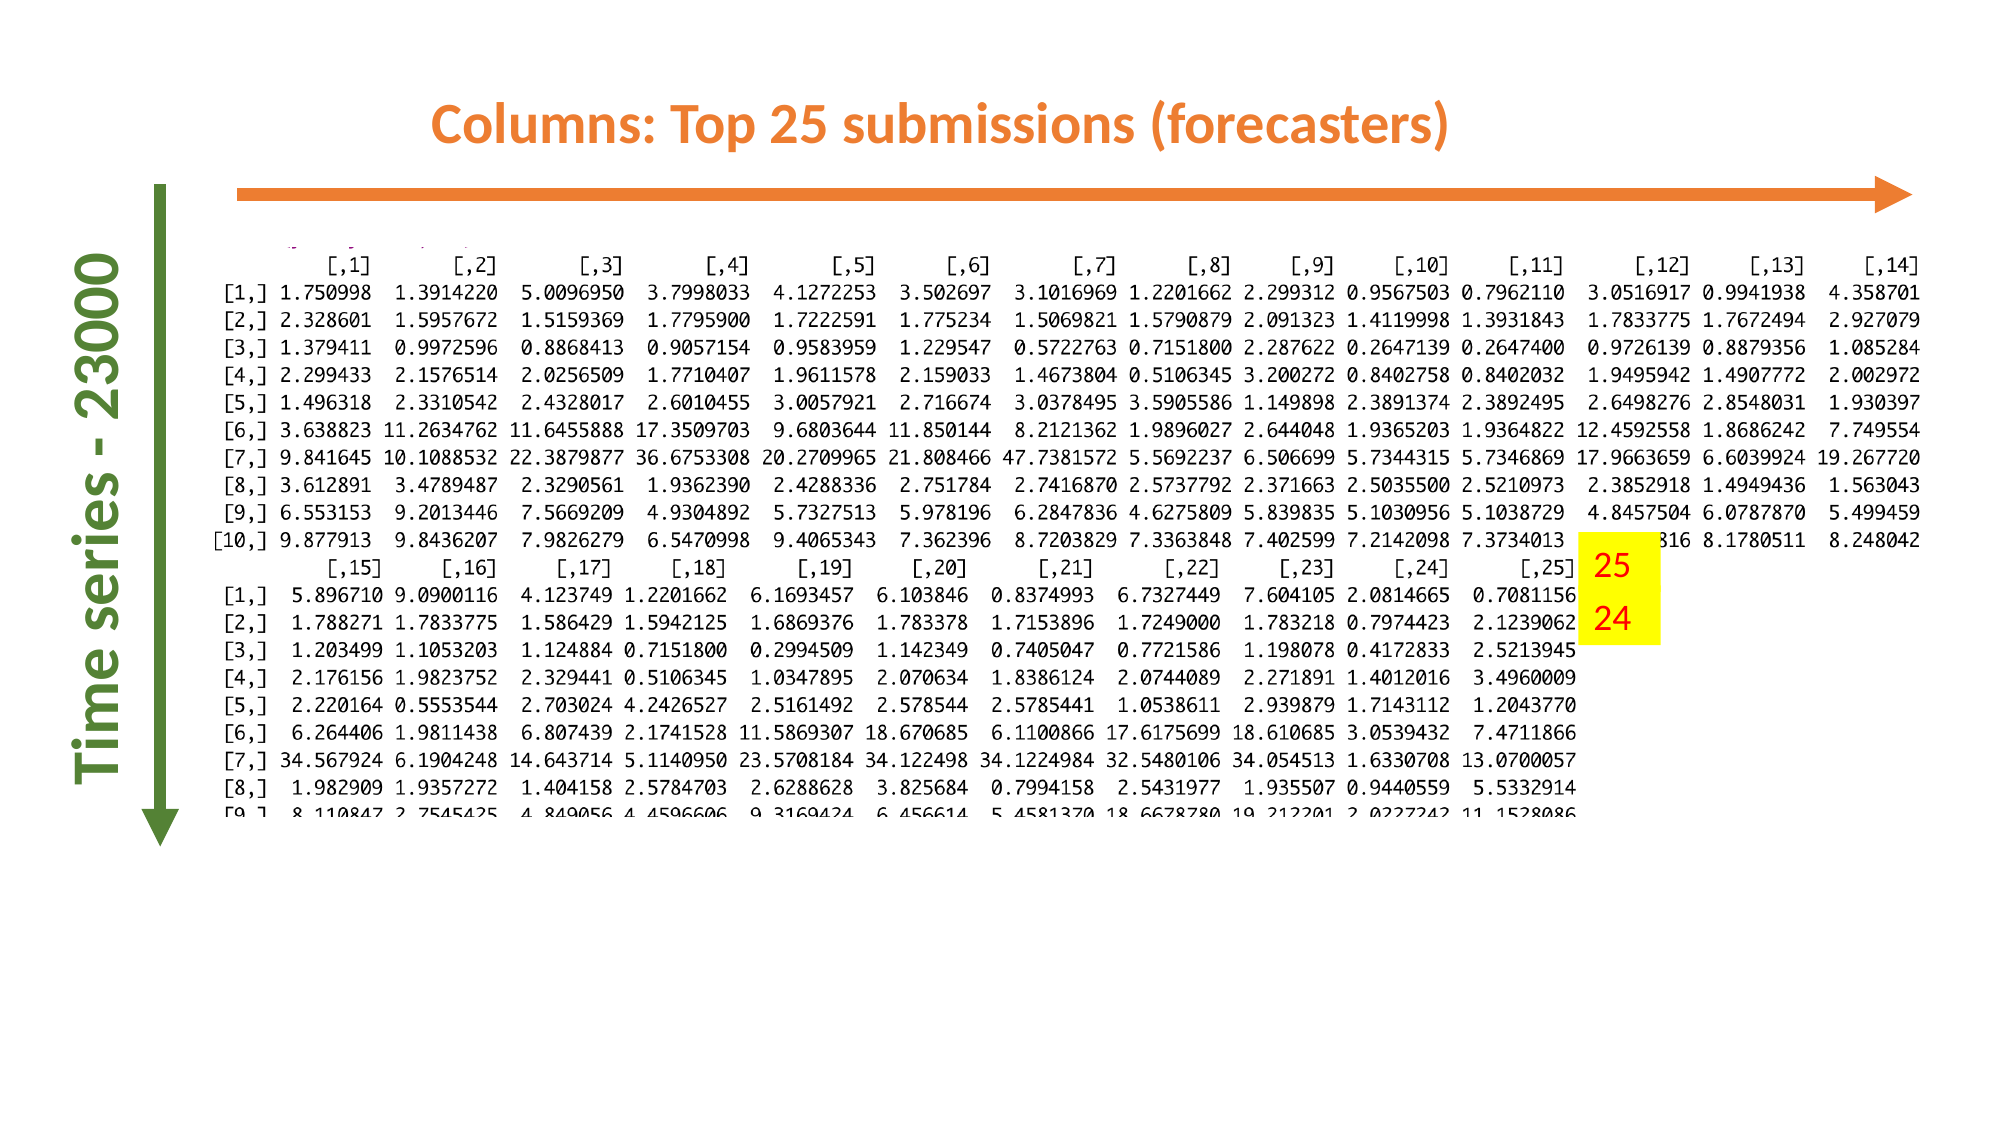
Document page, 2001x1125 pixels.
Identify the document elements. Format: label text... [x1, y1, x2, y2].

picture [215, 247, 2000, 817]
text_box Columns: Top 25 submissions (forecasters) [417, 78, 1702, 163]
text_box Time series - 23000 [44, 152, 140, 800]
